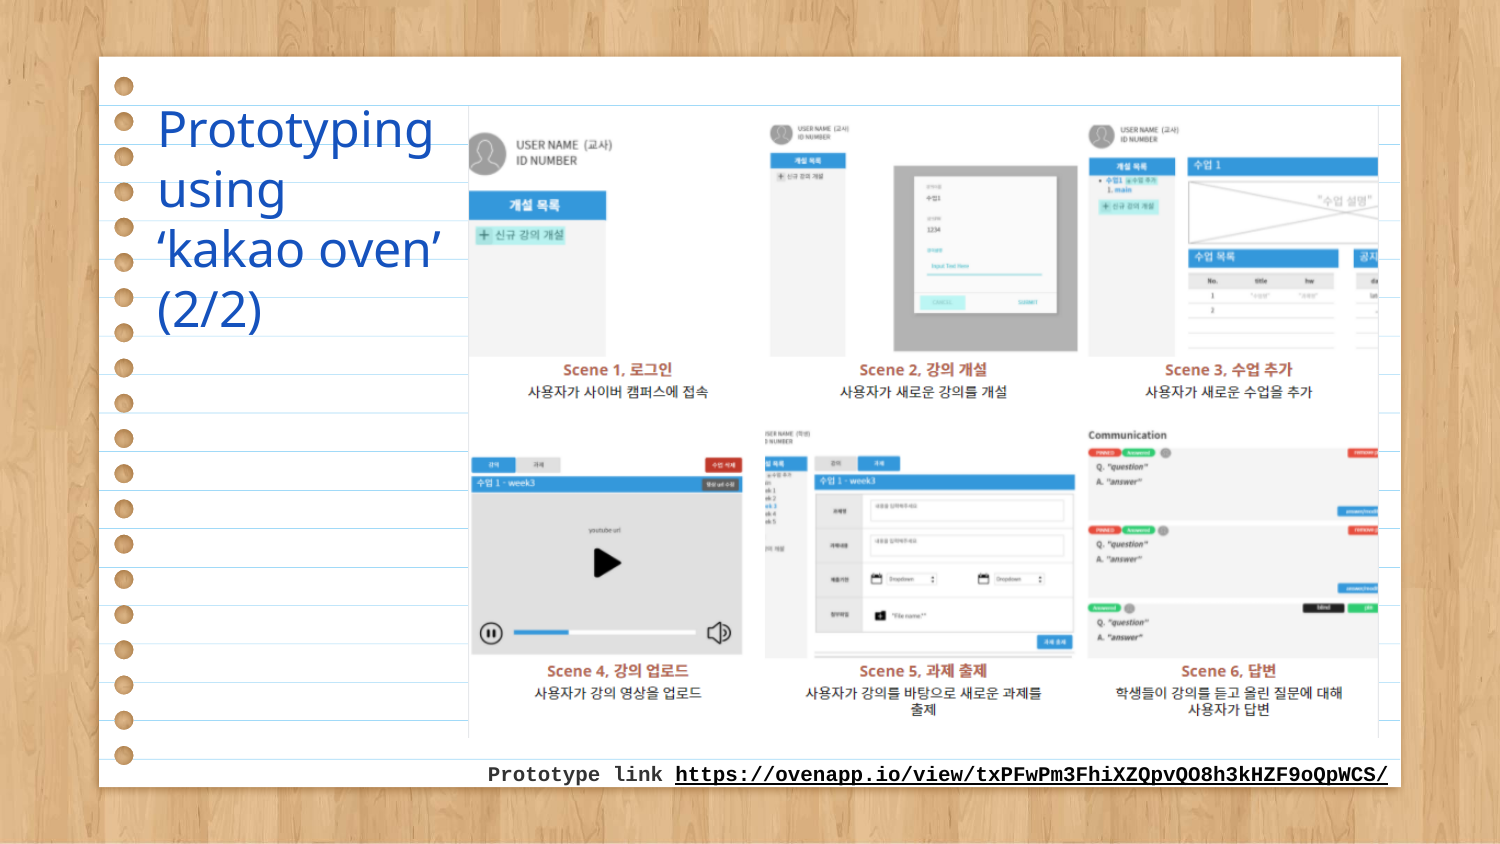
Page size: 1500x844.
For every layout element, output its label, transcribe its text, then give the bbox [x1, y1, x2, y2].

picture [118, 471, 128, 480]
picture [118, 154, 128, 164]
picture [118, 576, 128, 586]
picture [118, 295, 128, 305]
picture [118, 717, 128, 726]
text_box Prototype link https://ovenapp.io/view/txPFwPm3FhiXZQpvQO8h3kHZF9oQpWCS/ [473, 752, 1500, 793]
picture [118, 541, 128, 550]
picture [118, 365, 128, 375]
picture [118, 611, 128, 621]
picture [0, 0, 1500, 844]
picture [118, 681, 128, 691]
picture [118, 646, 128, 656]
picture [118, 119, 128, 129]
picture [118, 435, 128, 445]
picture [118, 400, 128, 410]
picture [118, 506, 128, 515]
text_box Prototyping using ‘kakao oven’ (2/2) [142, 82, 1349, 187]
picture [118, 330, 128, 340]
picture [118, 84, 128, 94]
picture [118, 260, 128, 269]
picture [118, 752, 128, 761]
picture [118, 189, 128, 199]
picture [468, 105, 1379, 738]
picture [118, 225, 128, 234]
